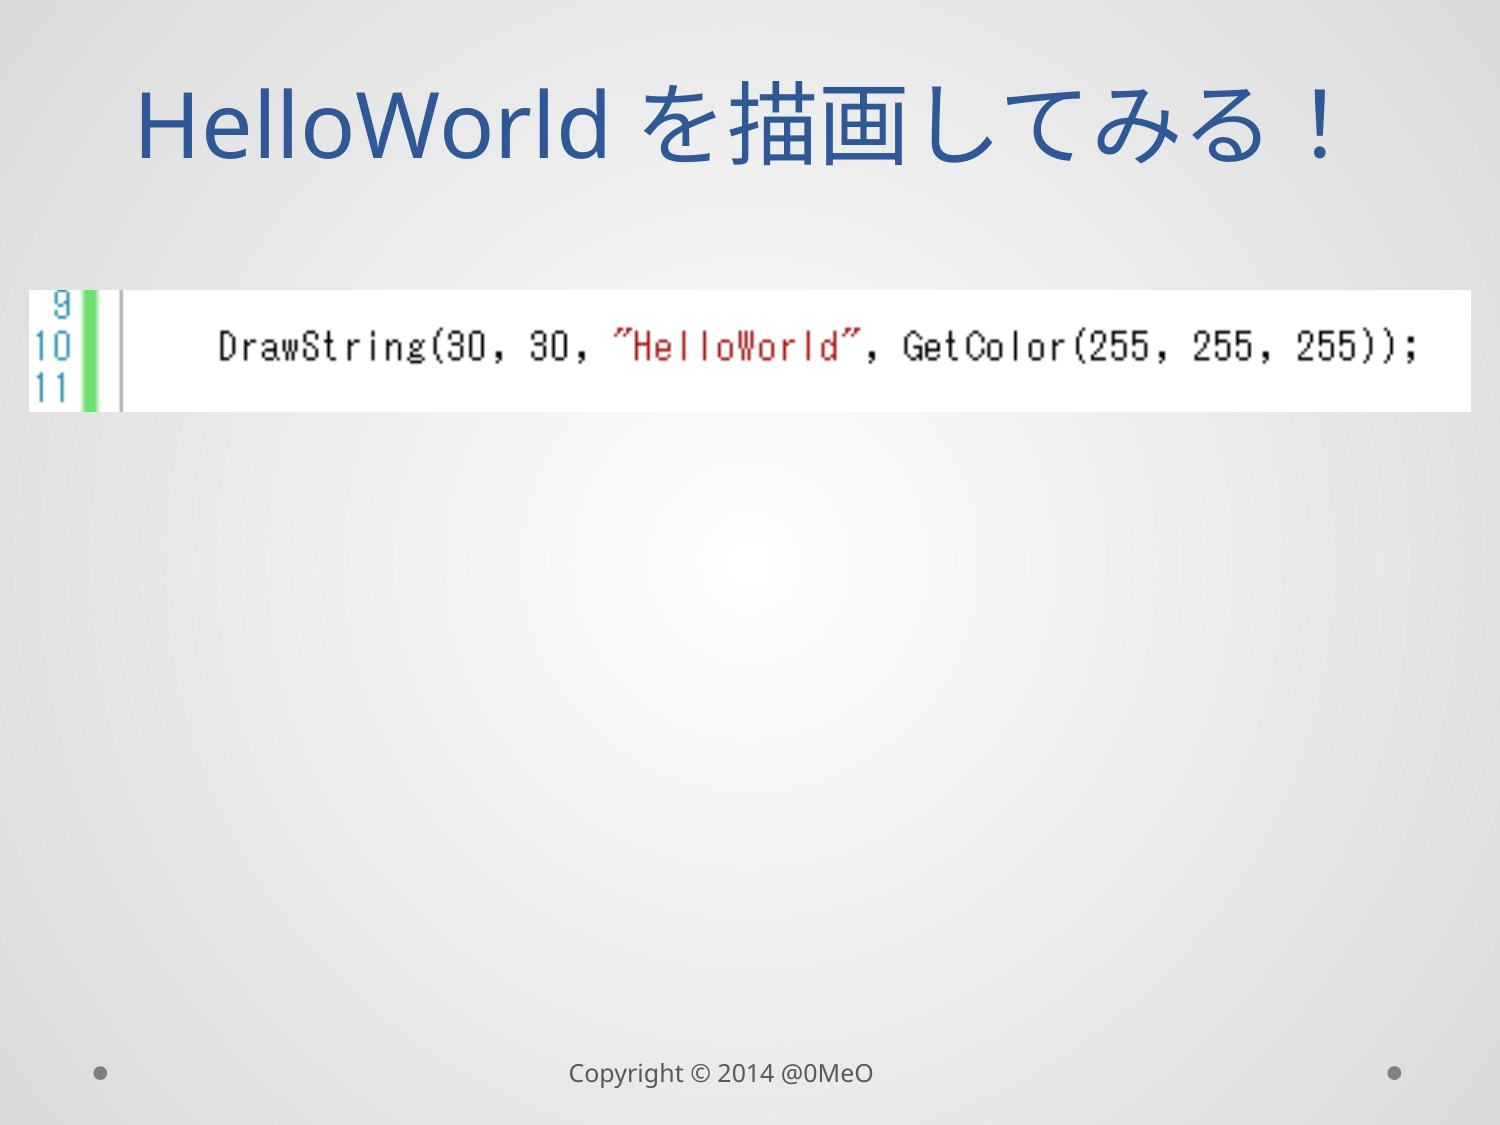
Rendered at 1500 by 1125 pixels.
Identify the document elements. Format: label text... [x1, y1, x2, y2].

picture [29, 290, 1471, 413]
title HelloWorldを描画してみる！ [75, 35, 1425, 185]
